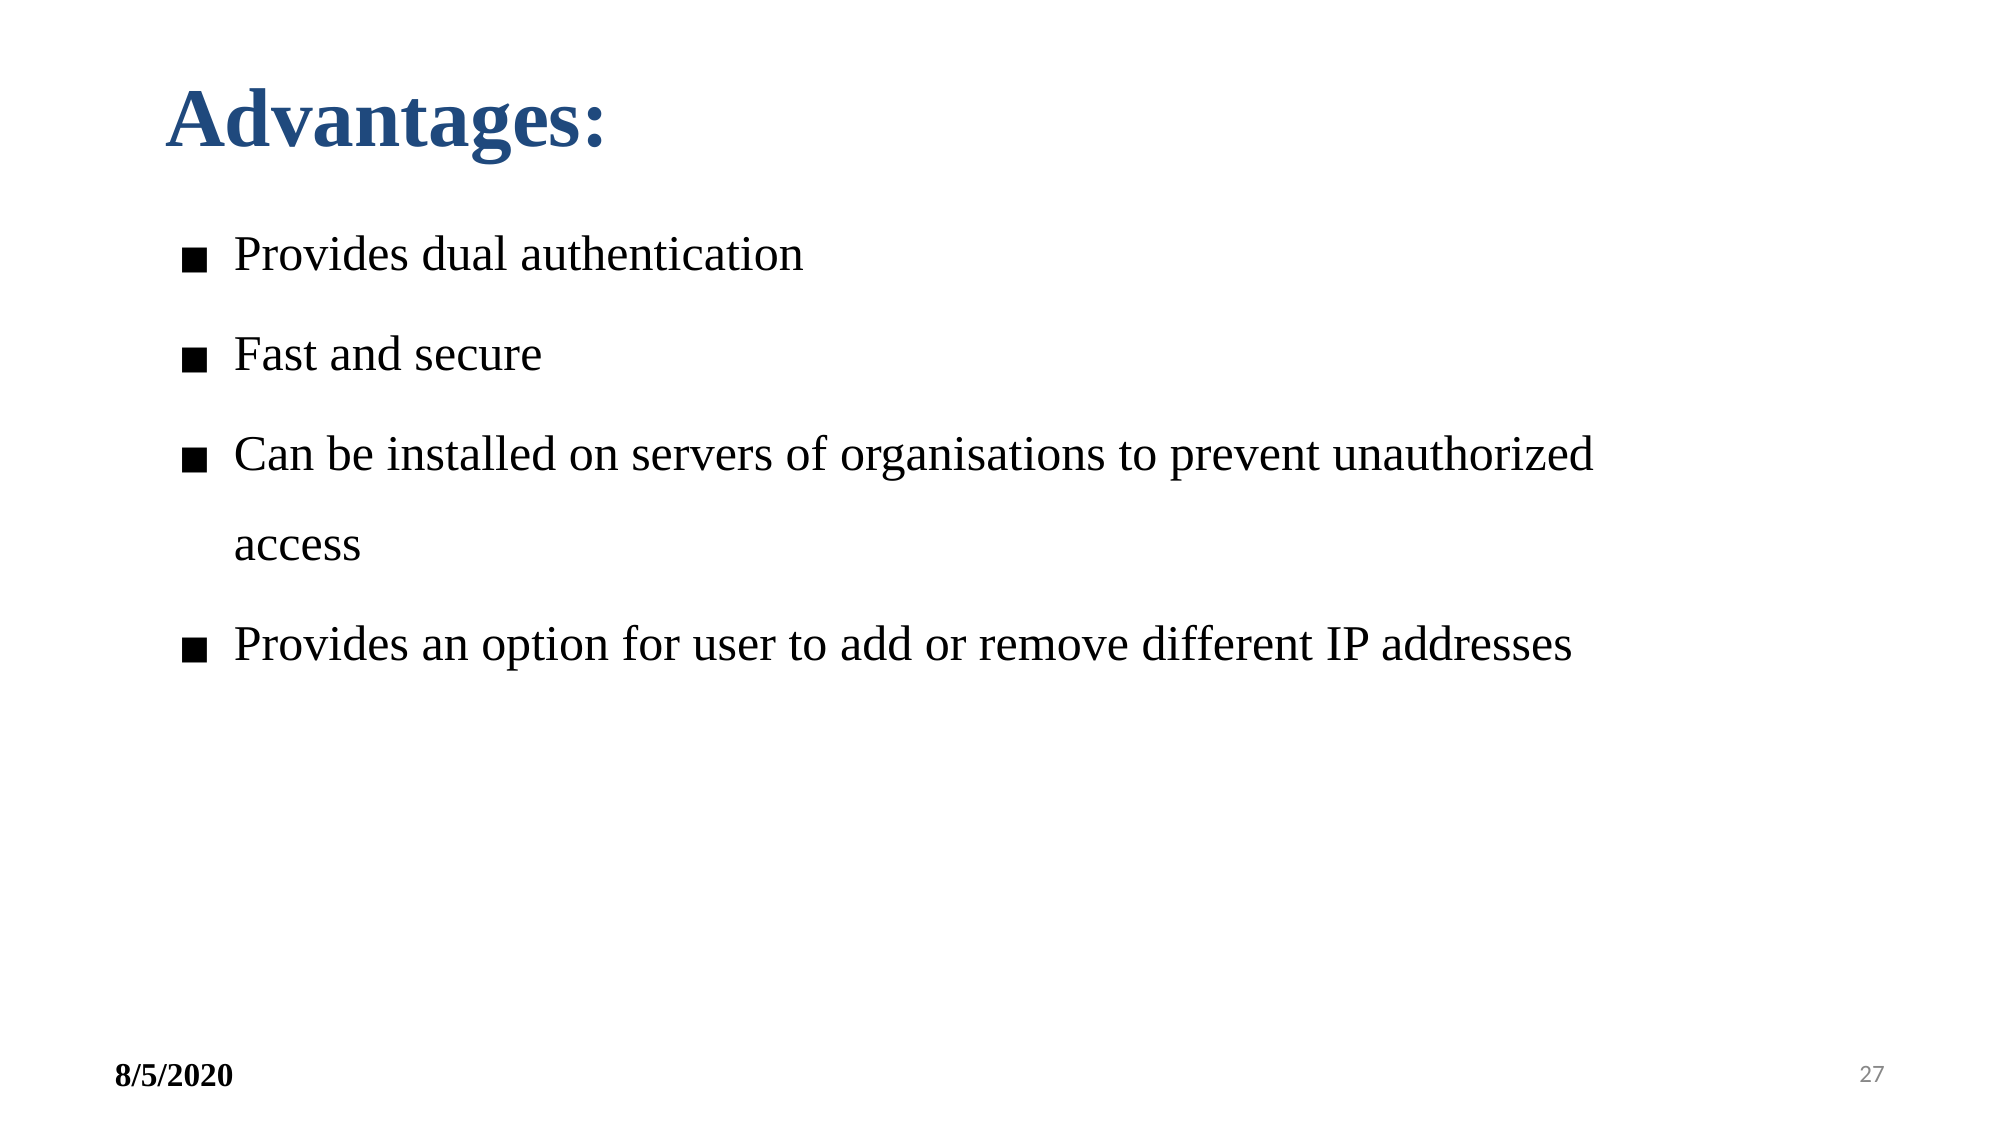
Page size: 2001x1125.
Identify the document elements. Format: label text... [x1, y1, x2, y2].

text_box Advantages: [0, 55, 2000, 171]
text_box Provides dual authentication Fast and secure Can be installed on servers of organisations to prevent unauthorized access Provides an option for user to add or remove different IP addresses [162, 183, 1672, 864]
slide_number ‹#› [1433, 1042, 1900, 1103]
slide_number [99, 1042, 567, 1103]
